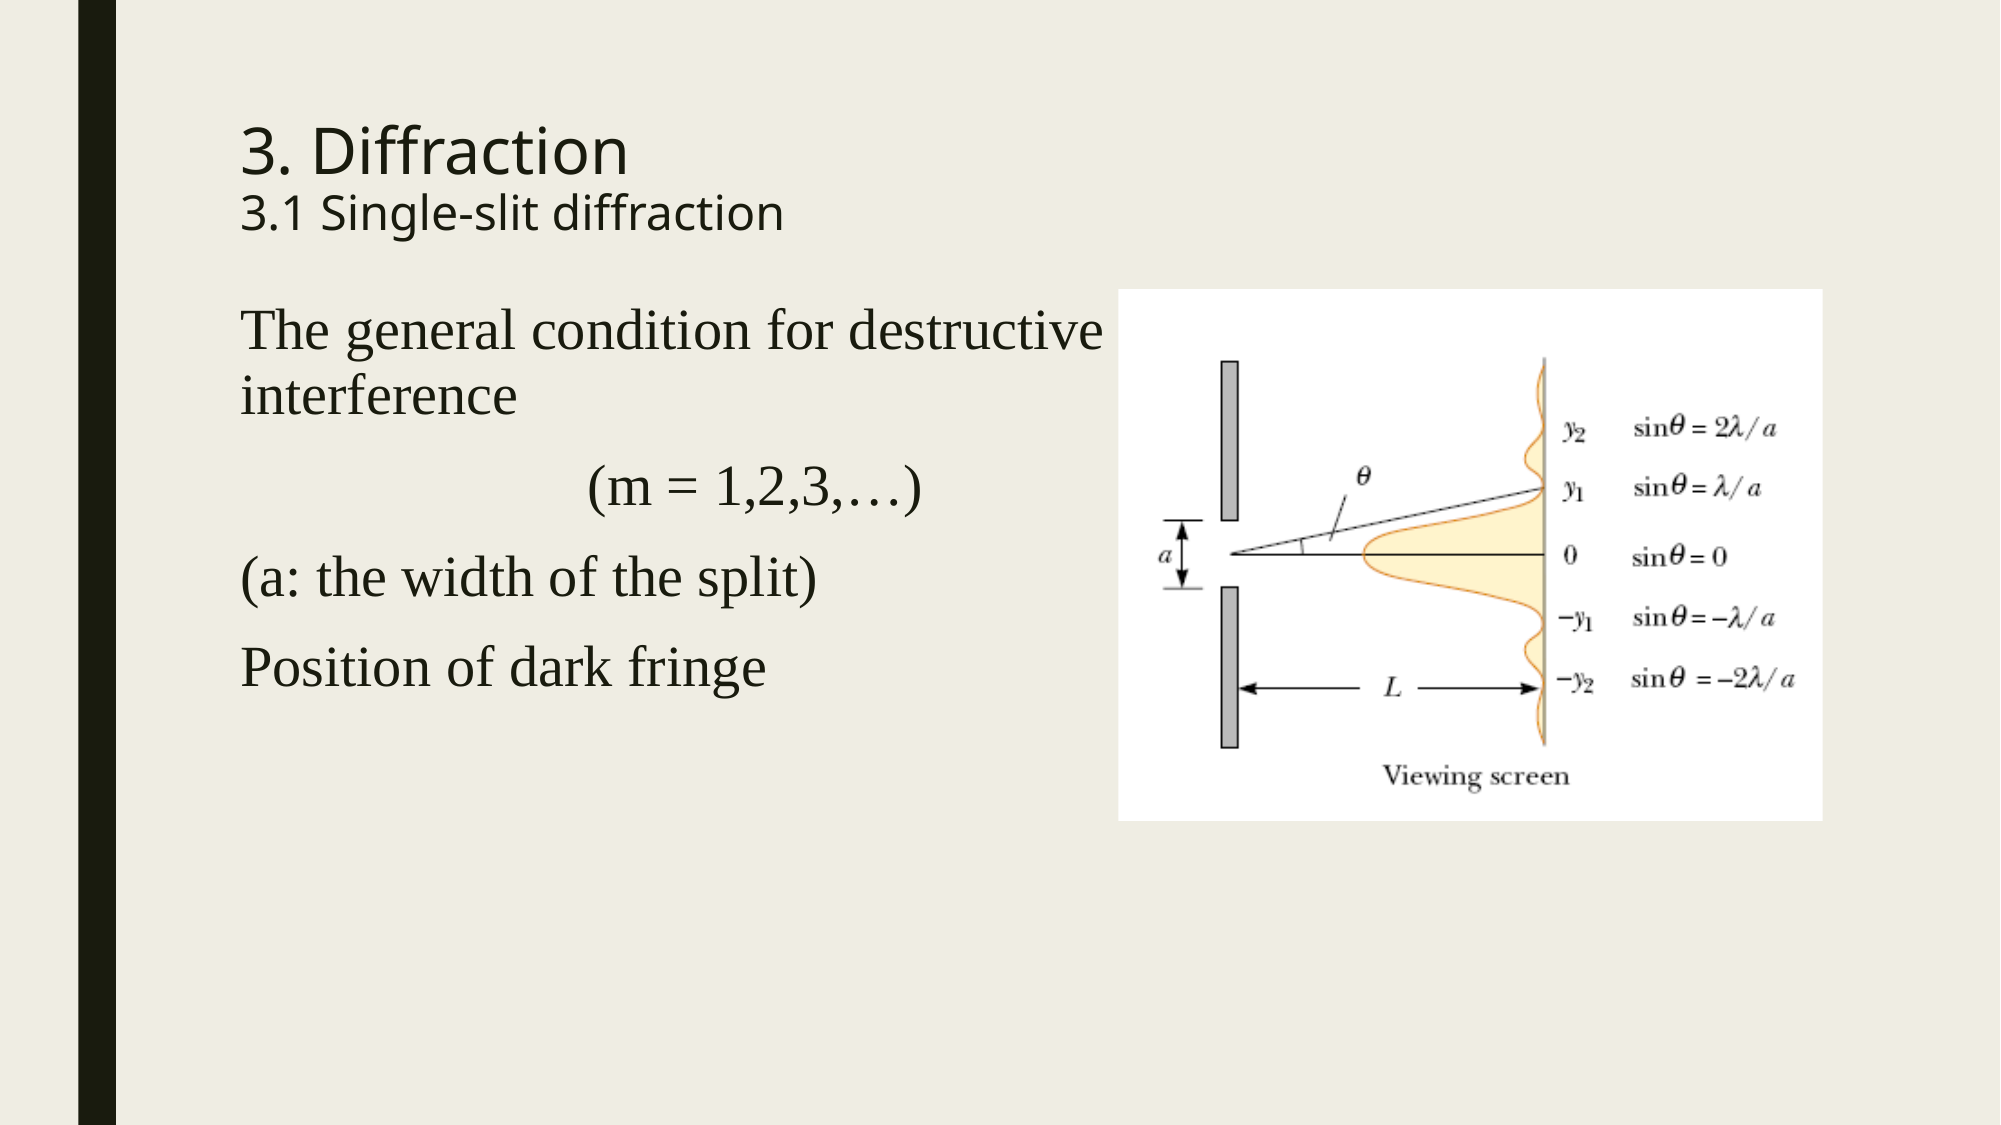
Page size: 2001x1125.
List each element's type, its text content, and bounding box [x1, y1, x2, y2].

picture [1118, 289, 1823, 821]
title 3. Diffraction 3.1 Single-slit diffraction [225, 112, 1800, 249]
